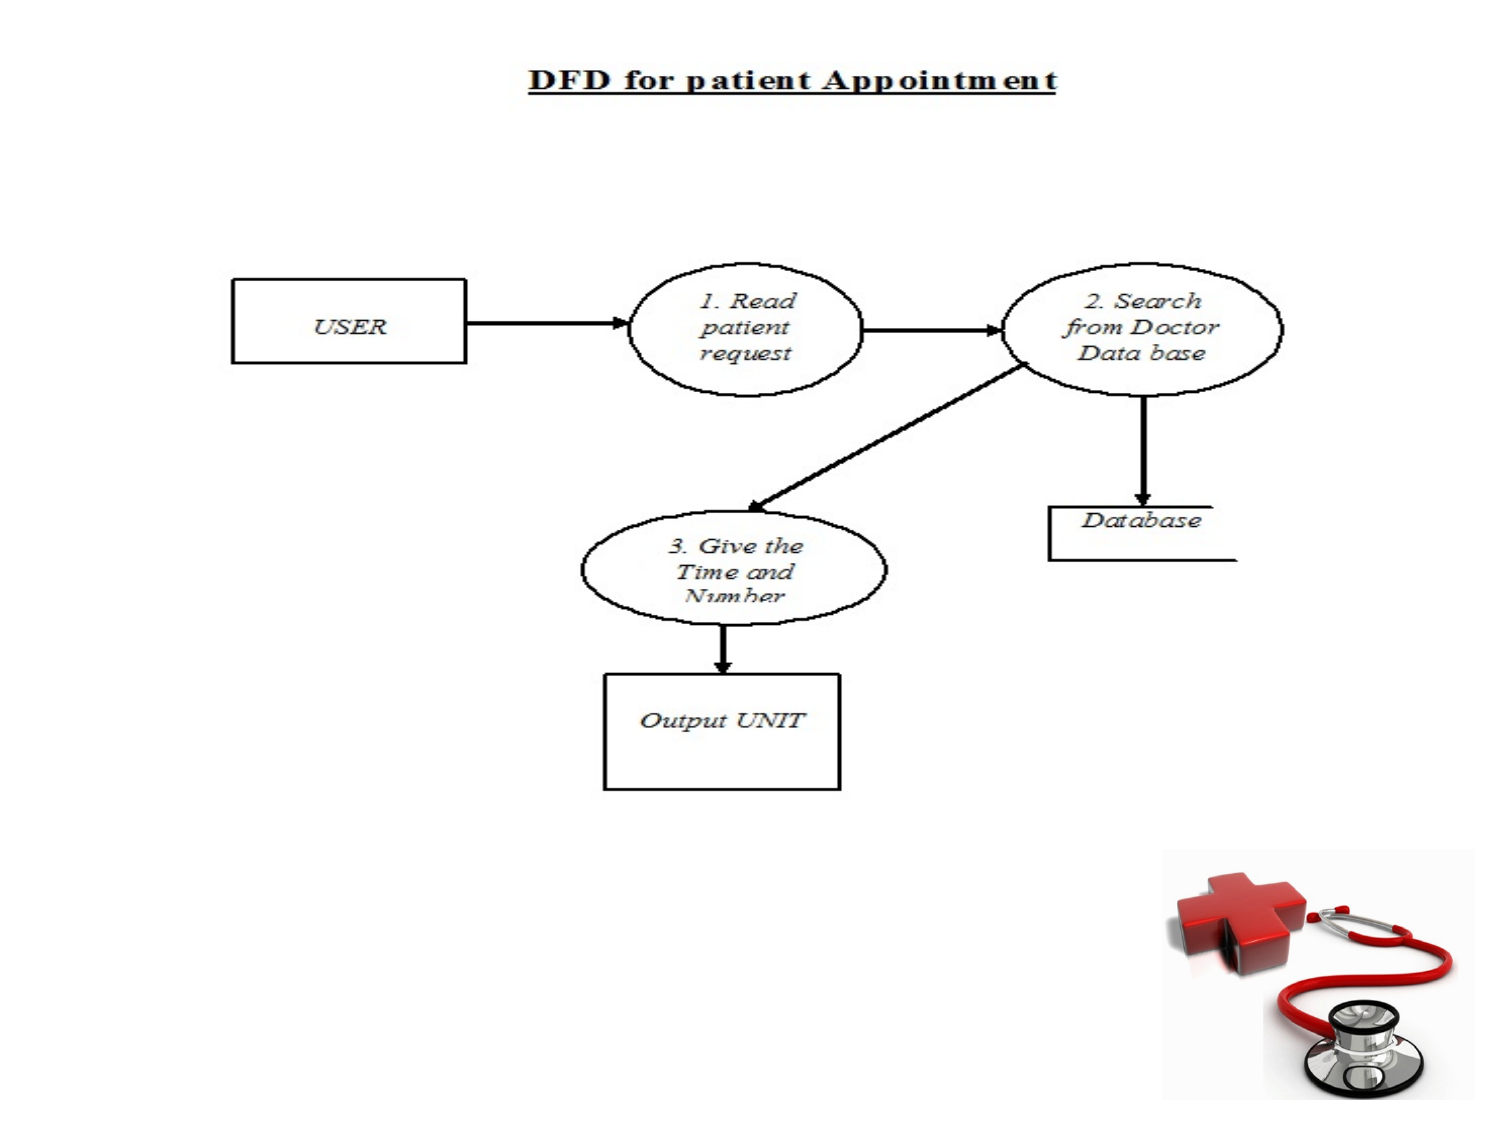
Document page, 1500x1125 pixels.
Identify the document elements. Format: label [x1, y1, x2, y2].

list [187, 62, 1401, 1088]
picture [1162, 849, 1476, 1101]
